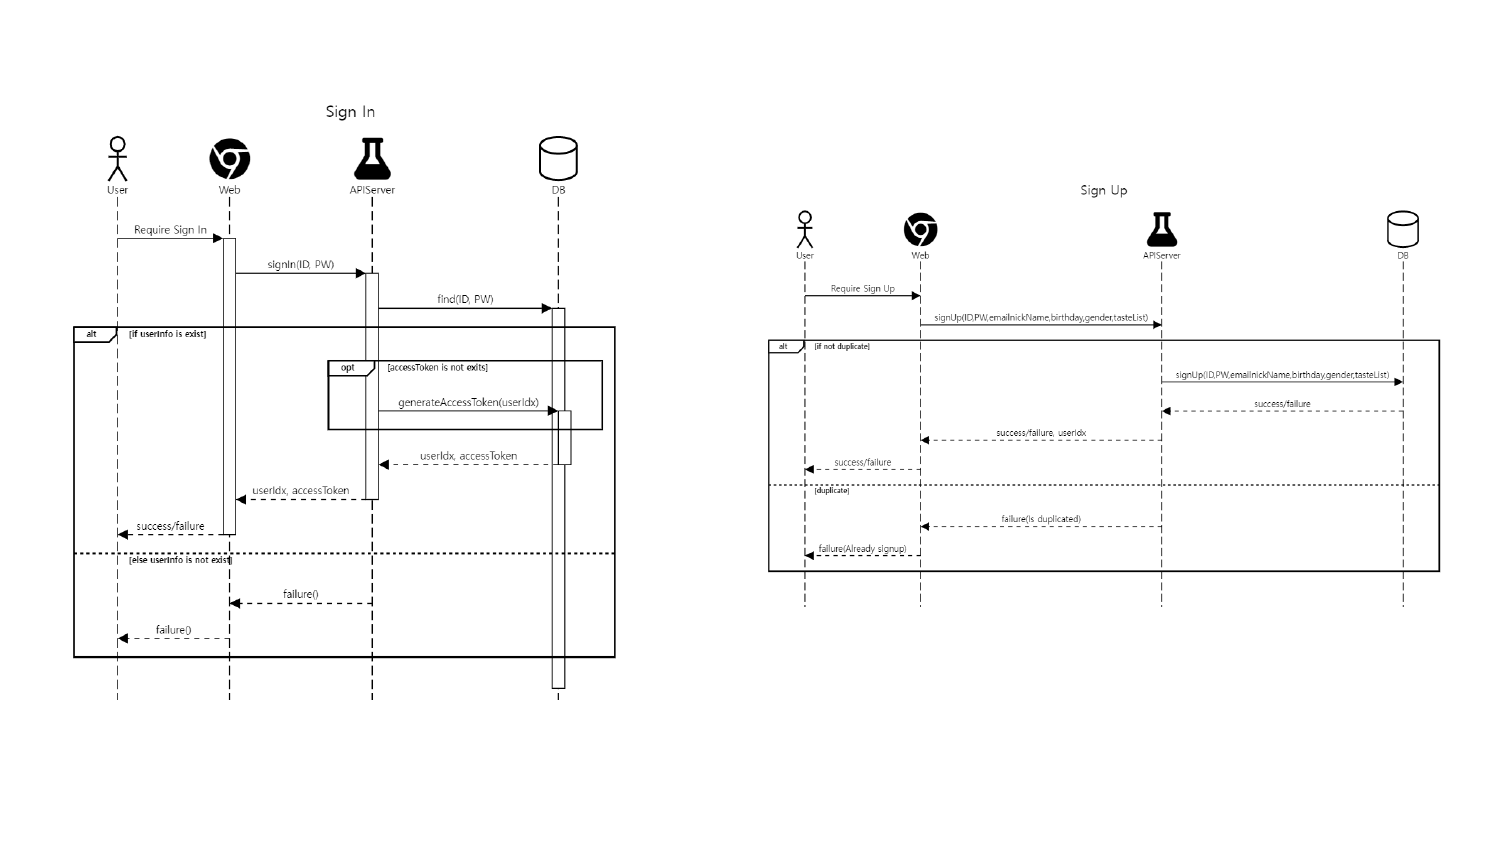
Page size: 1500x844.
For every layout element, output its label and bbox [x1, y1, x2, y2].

picture [757, 179, 1450, 607]
picture [61, 98, 639, 700]
